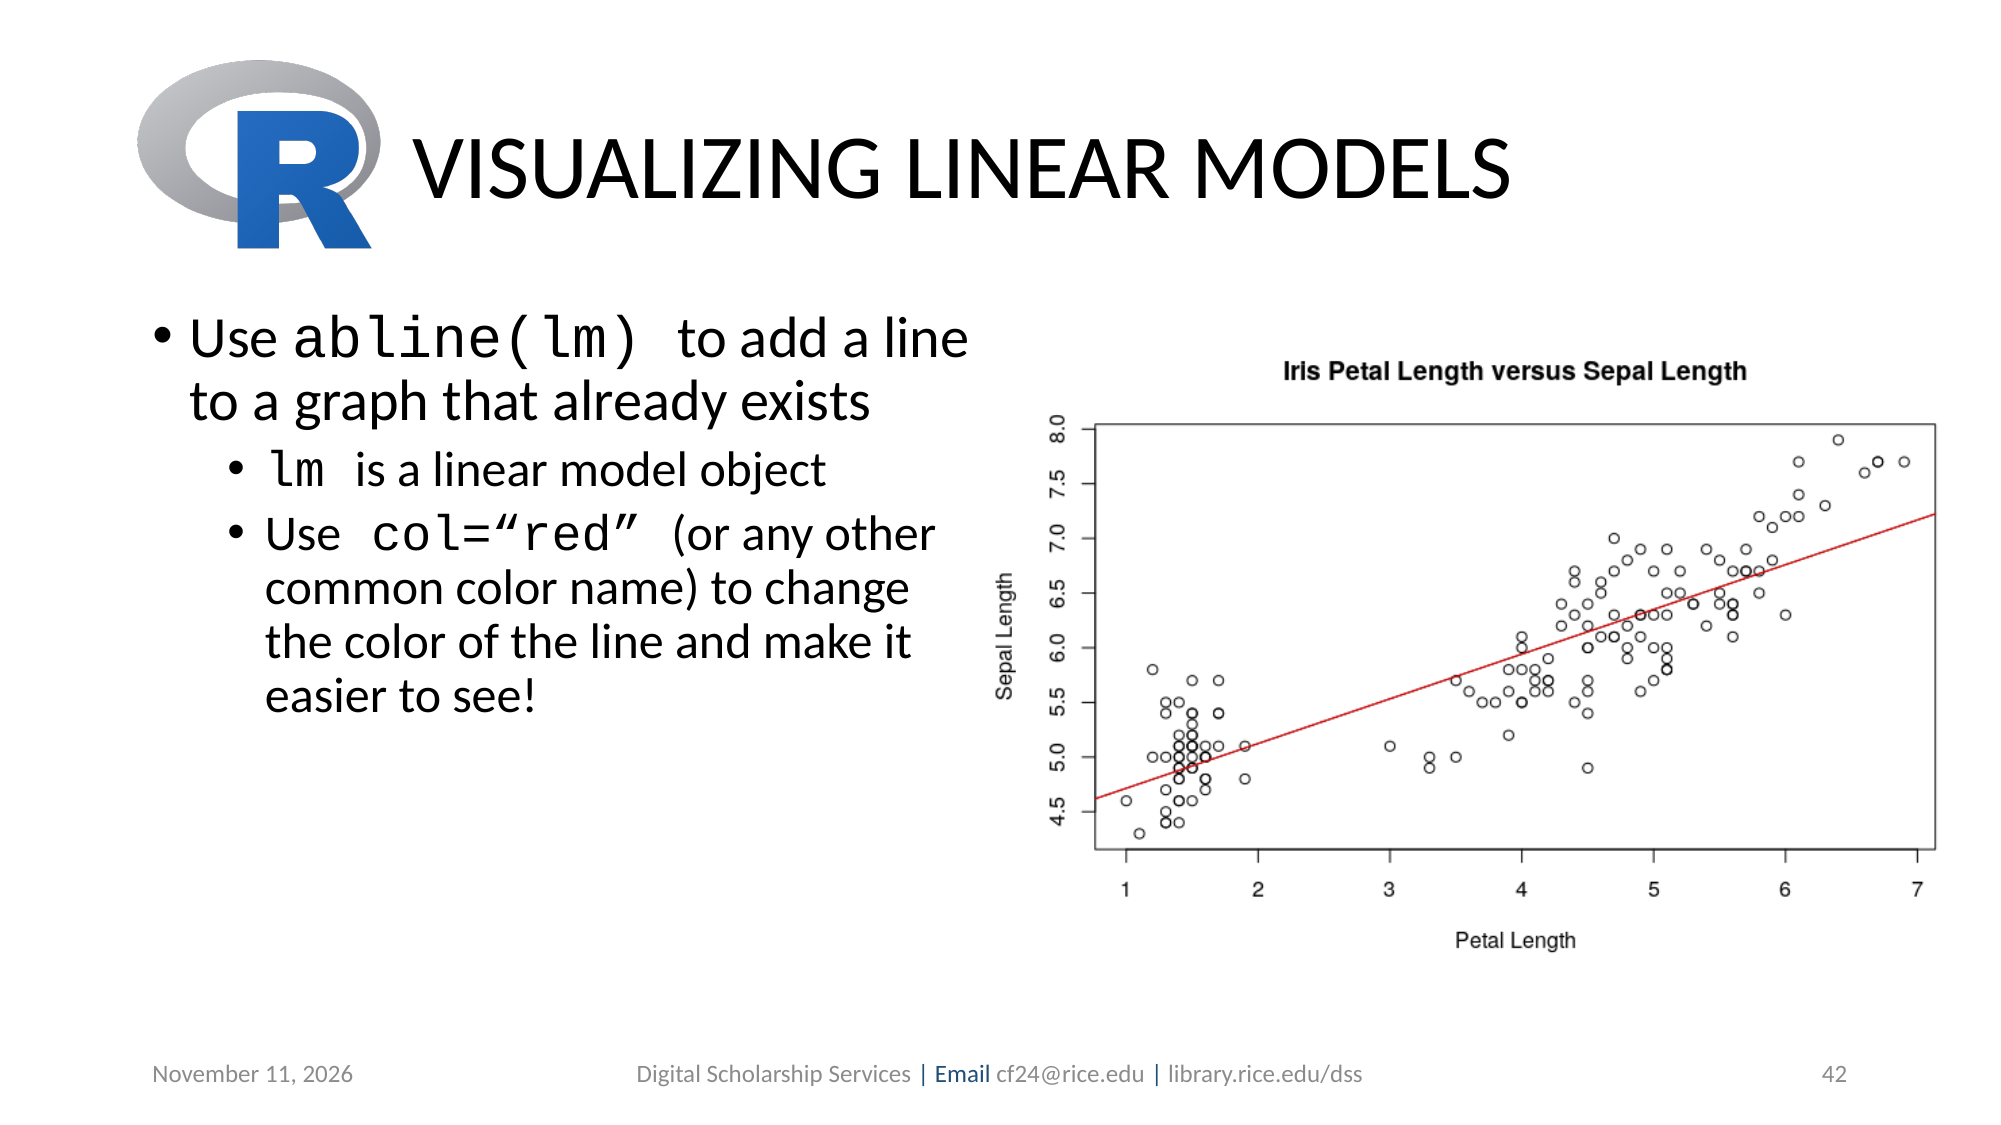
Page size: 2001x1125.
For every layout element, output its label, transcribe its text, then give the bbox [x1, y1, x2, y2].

footer Digital Scholarship Services | Email cf24@rice.edu | library.rice.edu/dss [587, 1042, 1412, 1103]
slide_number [137, 1042, 587, 1103]
slide_number 42 [1412, 1042, 1863, 1103]
picture [137, 59, 381, 249]
title VISUALIZING LINEAR MODELS [397, 59, 1863, 278]
picture [989, 318, 1990, 982]
list Use abline(lm) to add a line to a graph that already exists lm is a linear model object Use col=“red” (or any other common color name) to change the color of the line and make it easier to see! [137, 299, 1000, 1014]
